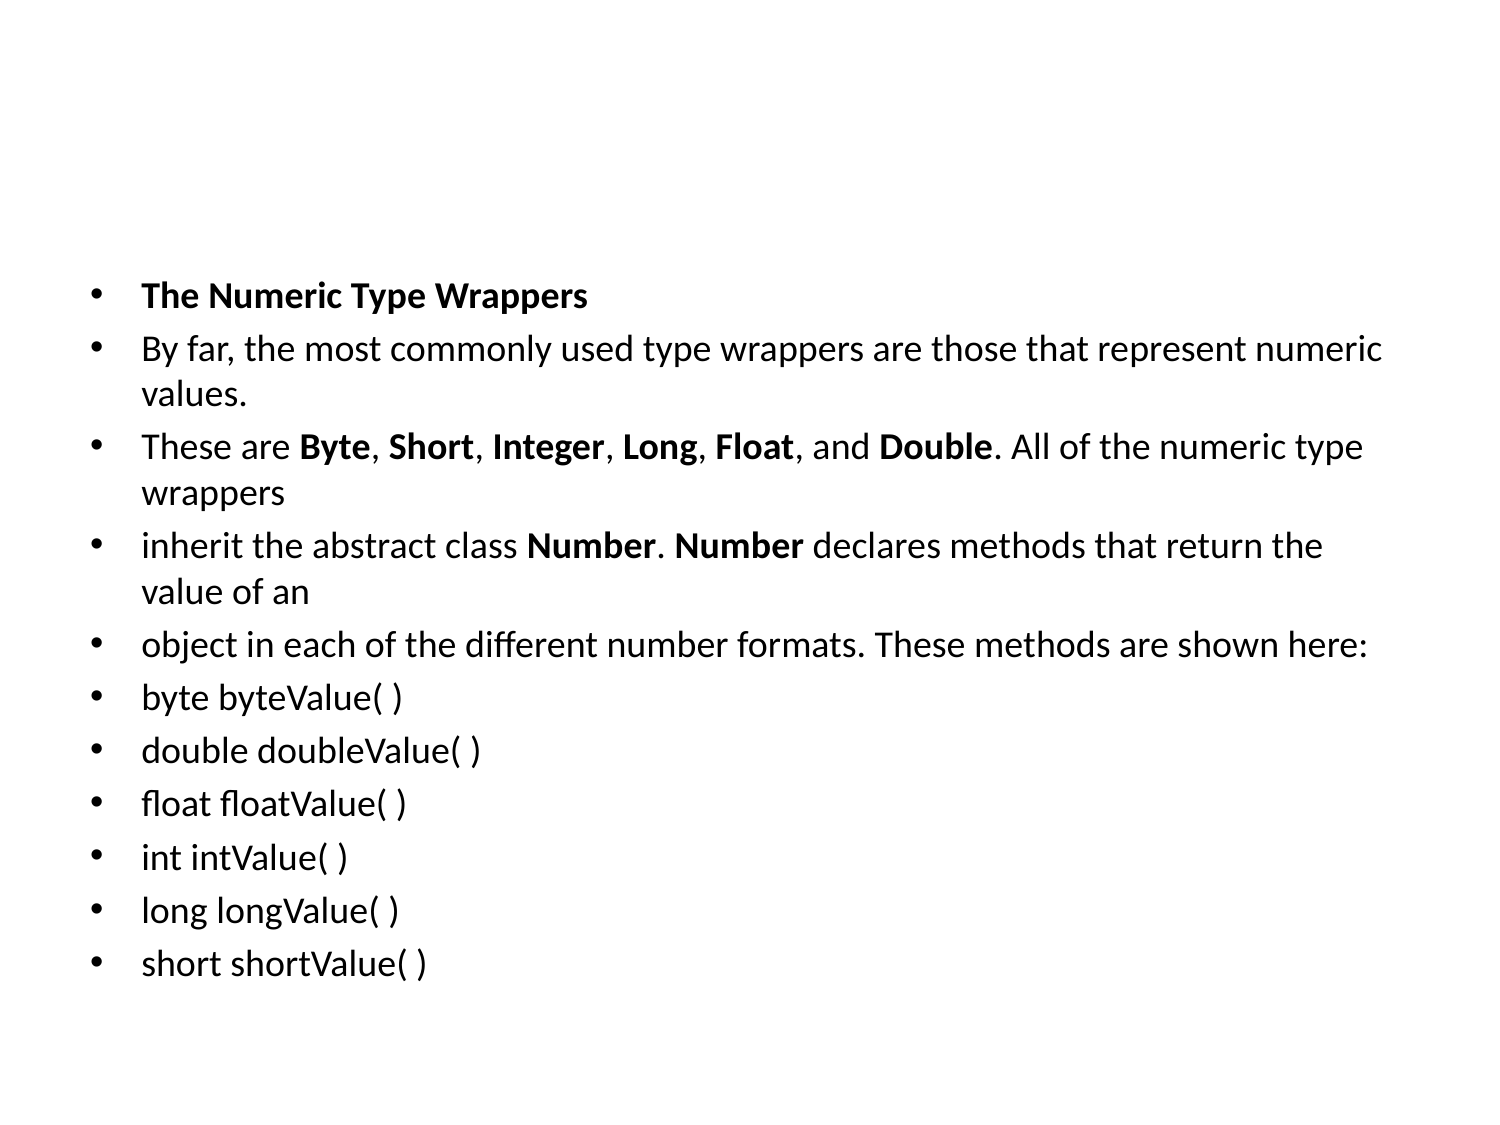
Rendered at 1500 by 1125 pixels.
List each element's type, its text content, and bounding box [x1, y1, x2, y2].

list The Numeric Type Wrappers By far, the most commonly used type wrappers are those that represent numeric values. These are Byte, Short, Integer, Long, Float, and Double. All of the numeric type wrappers inherit the abstract class Number. Number declares methods that return the value of an object in each of the different number formats. These methods are shown here: byte byteValue( ) double doubleValue( ) float floatValue( ) int intValue( ) long longValue( ) short shortValue( ) [75, 262, 1425, 1005]
